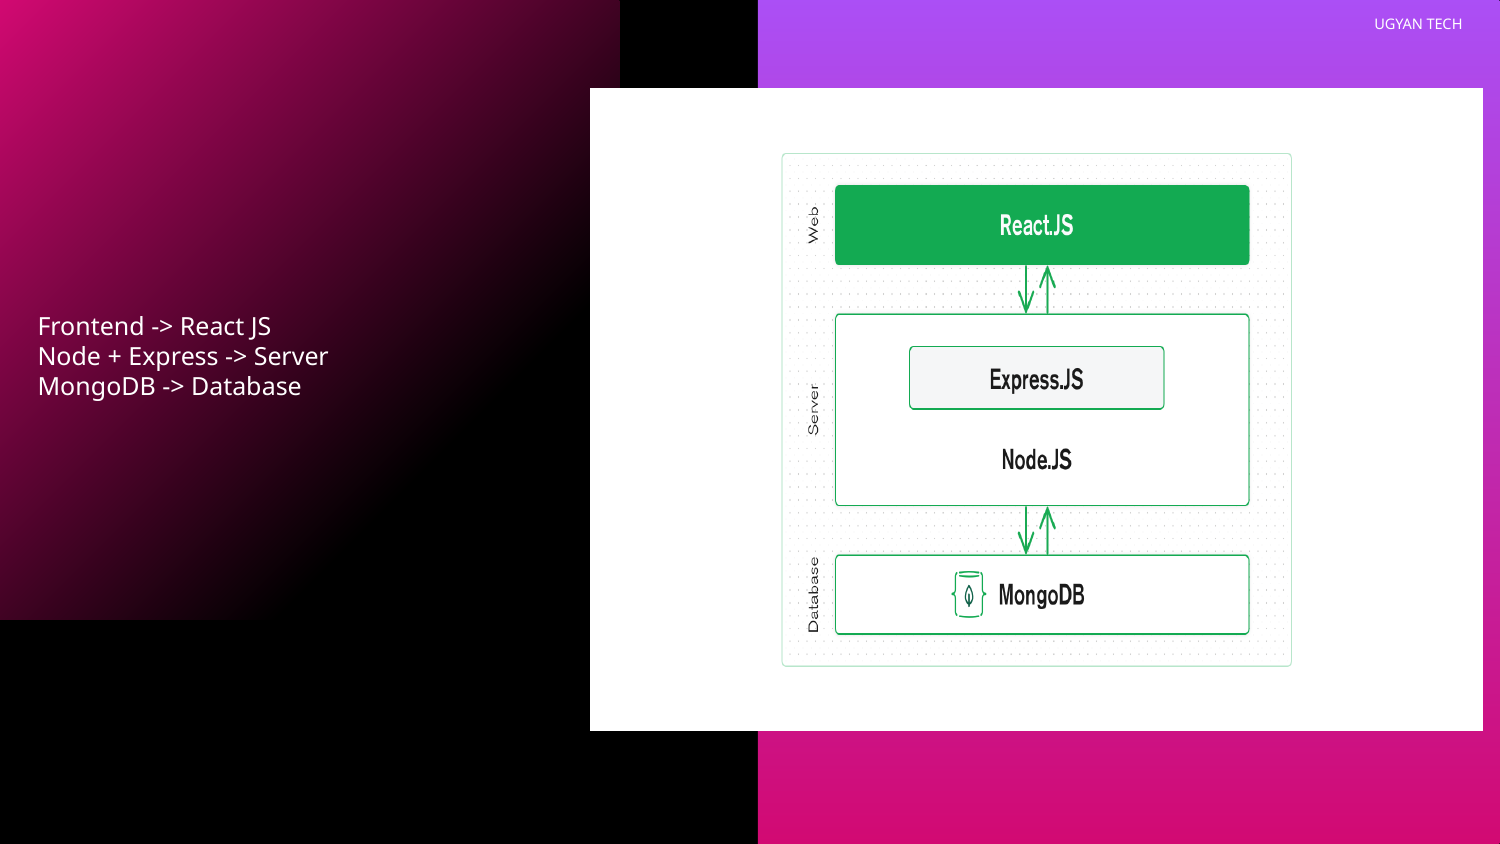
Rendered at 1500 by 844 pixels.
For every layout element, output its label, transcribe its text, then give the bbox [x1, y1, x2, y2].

title UGYAN TECH [1052, 9, 1463, 38]
picture [589, 88, 1484, 731]
subtitle Frontend -> React JS Node + Express -> Server MongoDB -> Database [37, 310, 560, 801]
